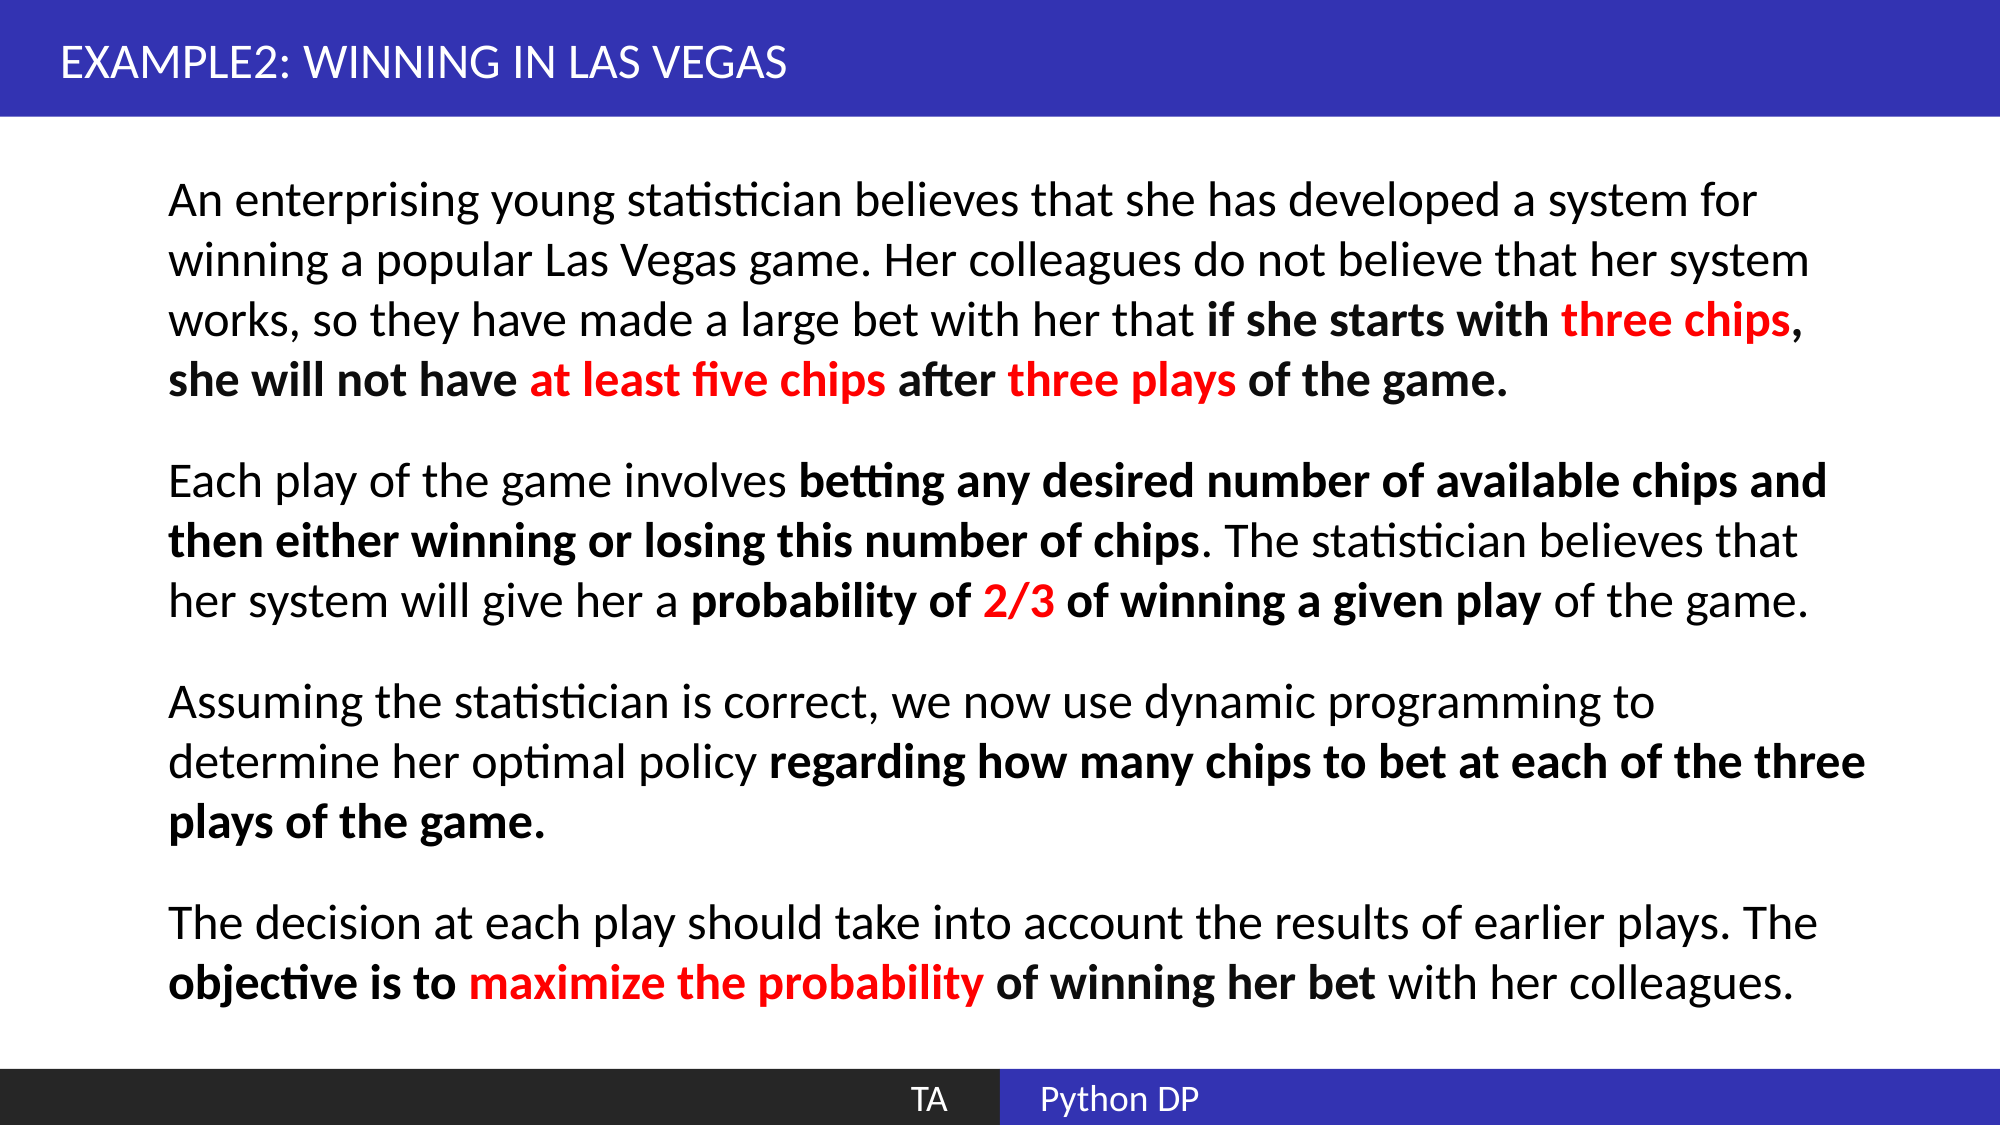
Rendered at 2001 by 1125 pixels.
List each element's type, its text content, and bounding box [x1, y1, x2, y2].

text_box EXAMPLE2: WINNING IN LAS VEGAS [0, 0, 2000, 118]
text_box Python DP [999, 1068, 2000, 1125]
text_box TA [0, 1068, 999, 1125]
text_box The decision at each play should take into account the results of earlier plays. The objective is to maximize the probability of winning her bet with her colleagues. [153, 881, 1889, 1017]
text_box An enterprising young statistician believes that she has developed a system for winning a popular Las Vegas game. Her colleagues do not believe that her system works, so they have made a large bet with her that if she starts with three chips, she will not have at least five chips after three plays of the game. [153, 159, 1889, 415]
text_box Each play of the game involves betting any desired number of available chips and then either winning or losing this number of chips. The statistician believes that her system will give her a probability of 2/3 of winning a given play of the game. [153, 440, 1889, 636]
text_box Assuming the statistician is correct, we now use dynamic programming to determine her optimal policy regarding how many chips to bet at each of the three plays of the game. [153, 661, 1889, 856]
